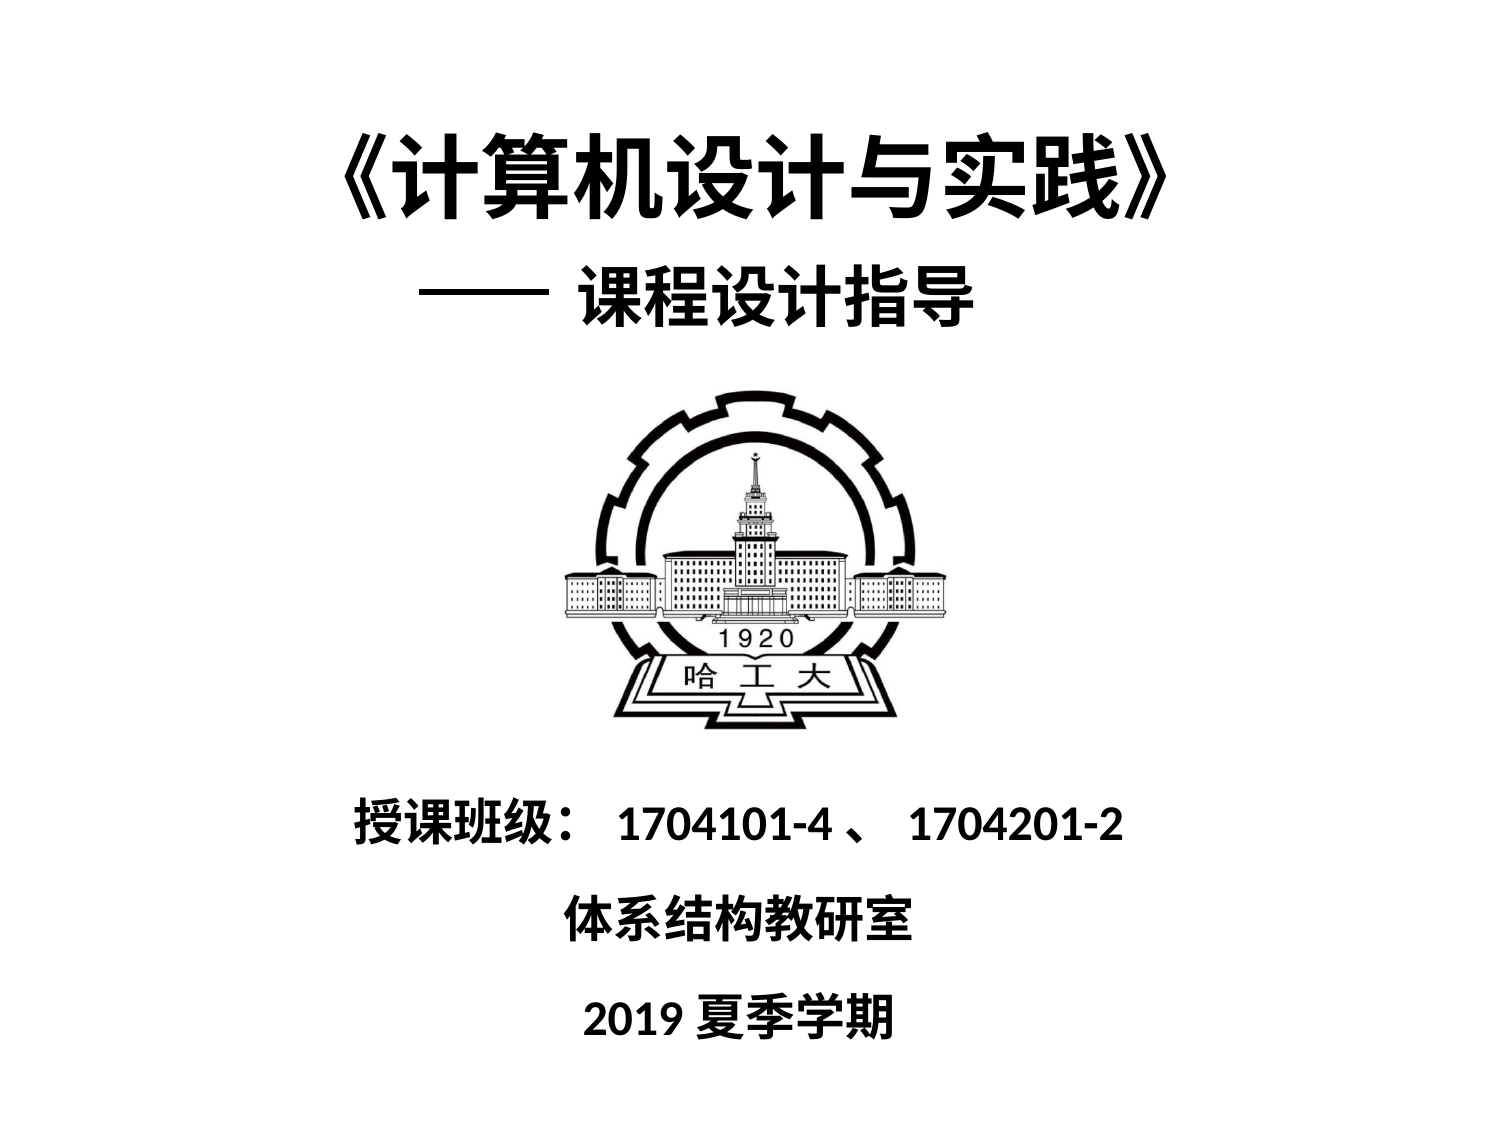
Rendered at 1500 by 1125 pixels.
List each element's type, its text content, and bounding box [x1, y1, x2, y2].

subtitle 授课班级：1704101-4、1704201-2 体系结构教研室 2019夏季学期 [213, 782, 1264, 1071]
picture [548, 380, 960, 736]
title 《计算机设计与实践》 课程设计指导 [101, 109, 1412, 351]
